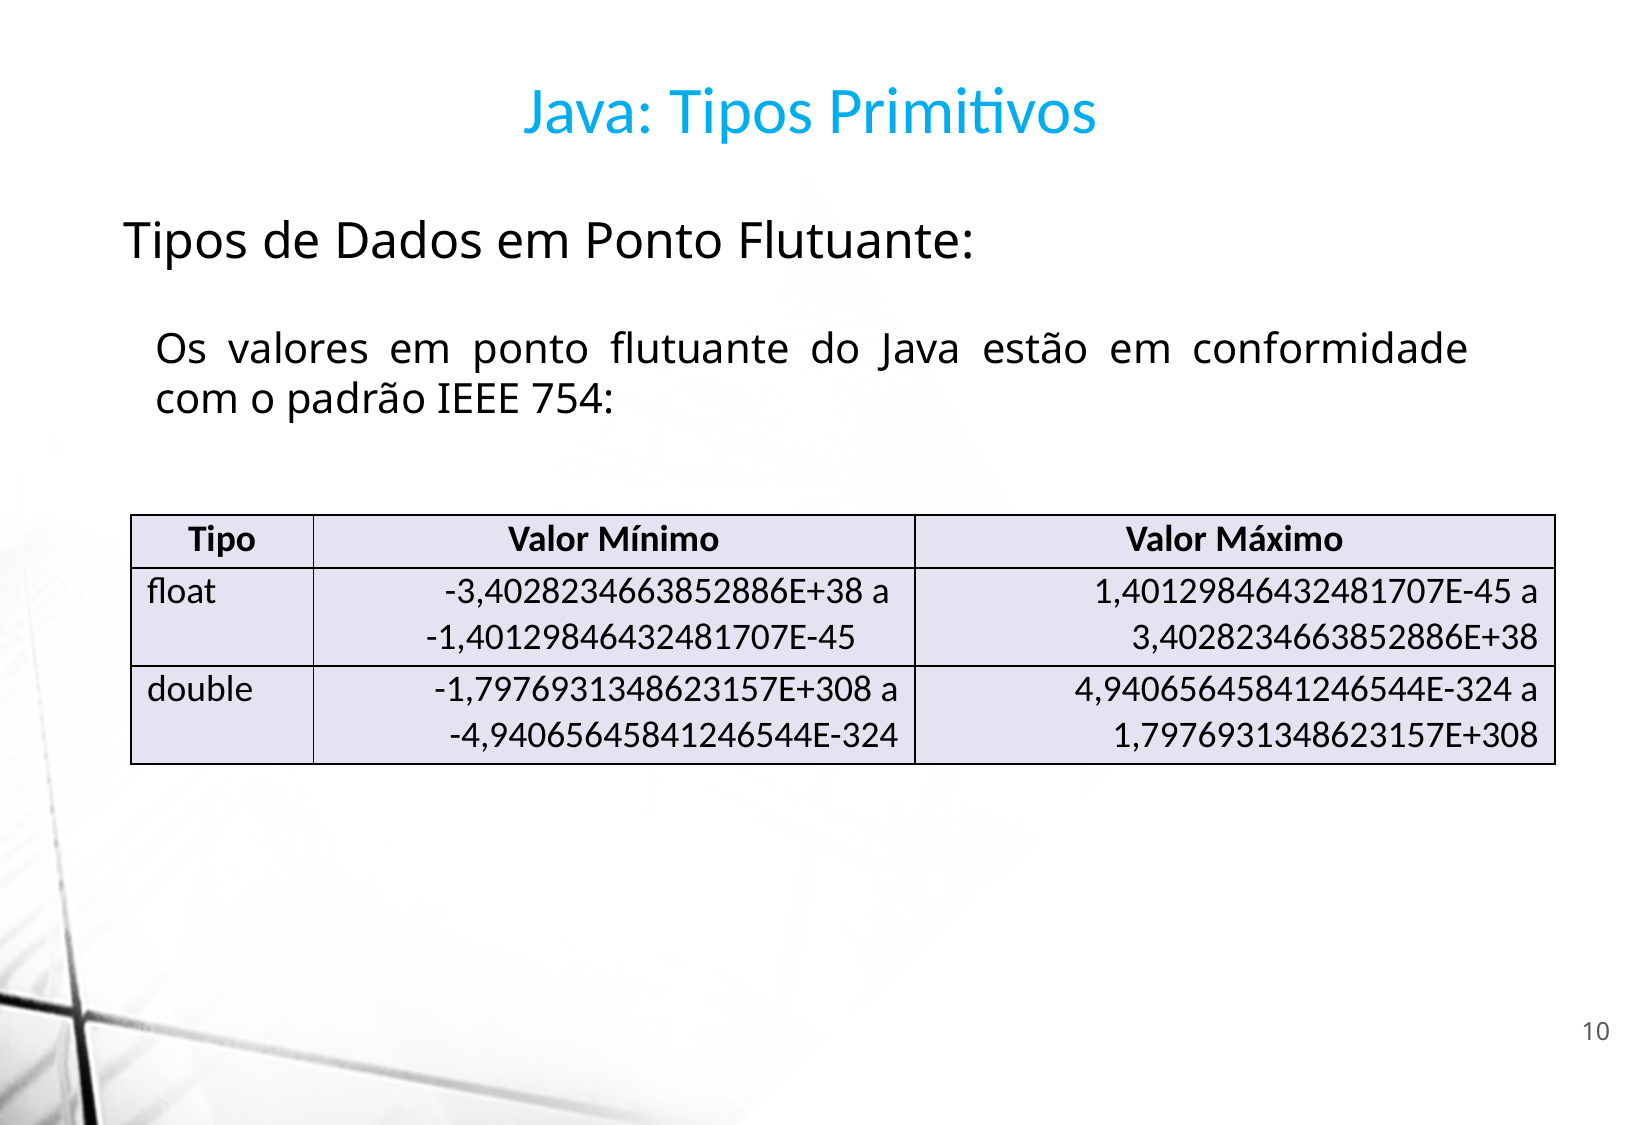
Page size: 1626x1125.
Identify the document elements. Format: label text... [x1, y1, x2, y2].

table_cell float [132, 569, 313, 665]
text_box 10 [1462, 1009, 1625, 1055]
table_cell double [132, 667, 313, 763]
table_header Valor Mínimo [314, 516, 914, 567]
table_cell -3,4028234663852886E+38 a -1,40129846432481707E-45 [314, 569, 914, 665]
table_cell -1,7976931348623157E+308 a -4,94065645841246544E-324 [314, 667, 914, 763]
text_box Java: Tipos Primitivos [66, 42, 1555, 170]
table_cell 1,40129846432481707E-45 a 3,4028234663852886E+38 [916, 569, 1554, 665]
text_box Tipos de Dados em Ponto Flutuante: [108, 201, 1453, 276]
picture [0, 0, 1626, 1125]
text_box Os valores em ponto flutuante do Java estão em conformidade com o padrão IEEE 754: [140, 314, 1485, 430]
table_header Tipo [132, 516, 313, 567]
table_header Valor Máximo [916, 516, 1554, 567]
table_cell 4,94065645841246544E-324 a 1,7976931348623157E+308 [916, 667, 1554, 763]
